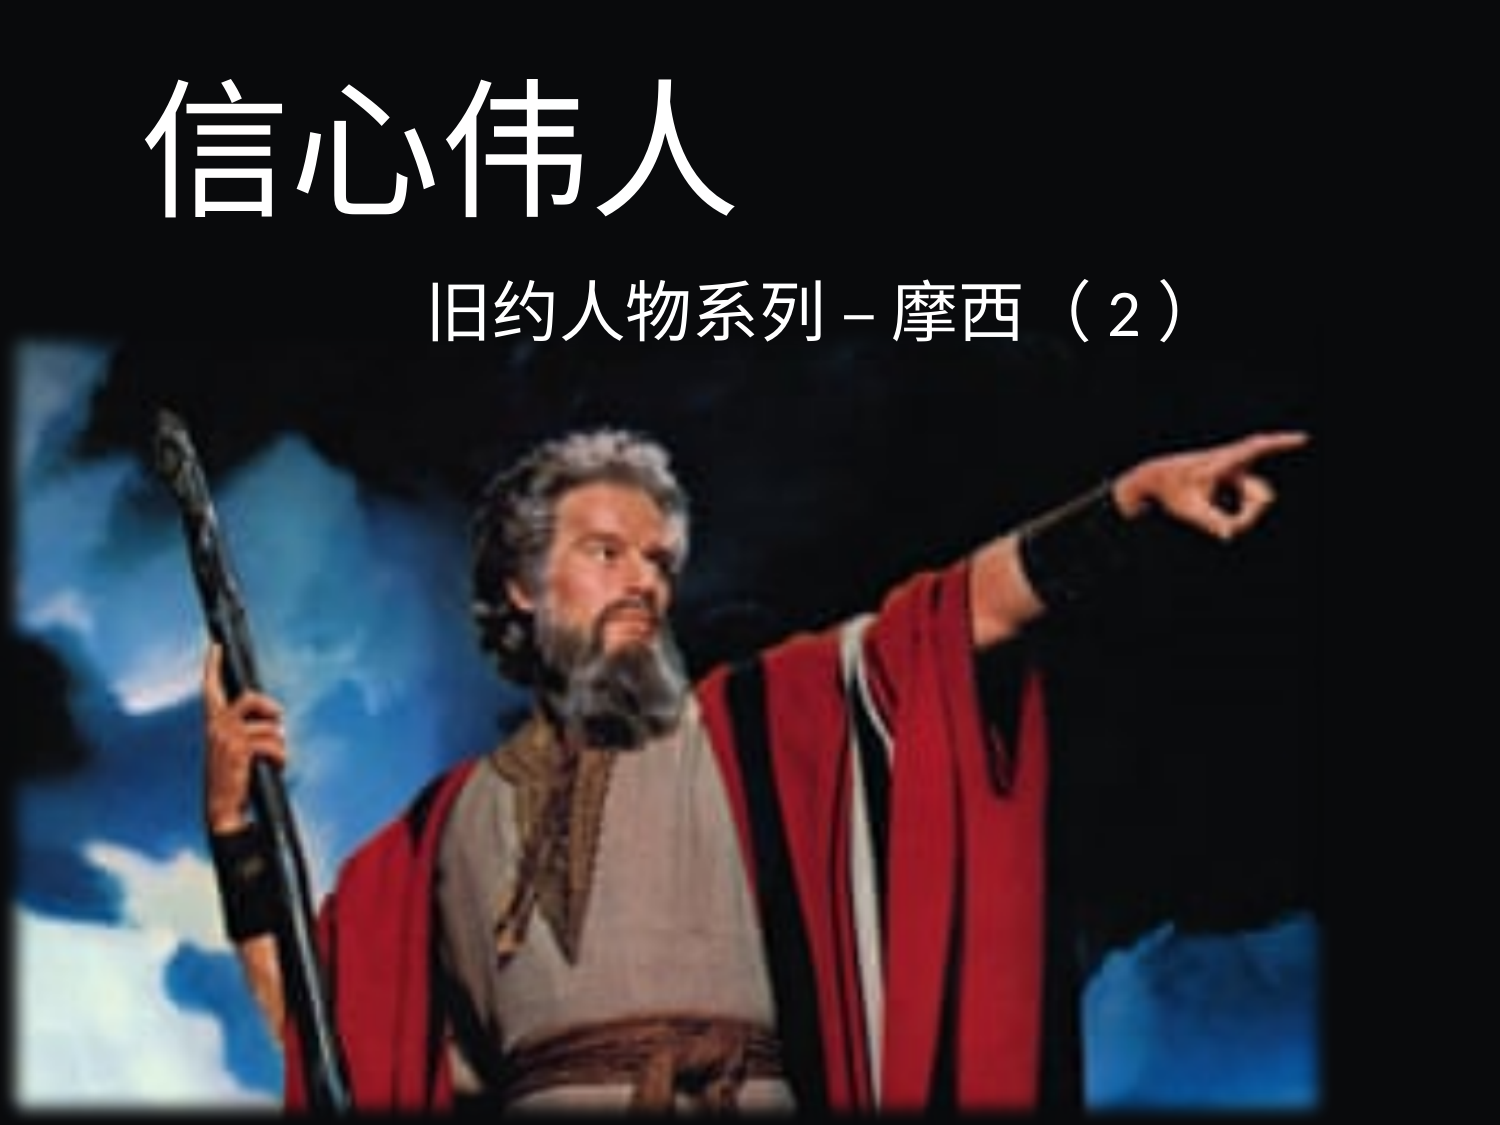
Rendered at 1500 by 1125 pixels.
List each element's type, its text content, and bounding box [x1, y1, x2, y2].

subtitle 旧约人物系列 – 摩西（2） [300, 262, 1350, 388]
picture [0, 324, 1334, 1125]
title 信心伟人 [125, 24, 1025, 267]
